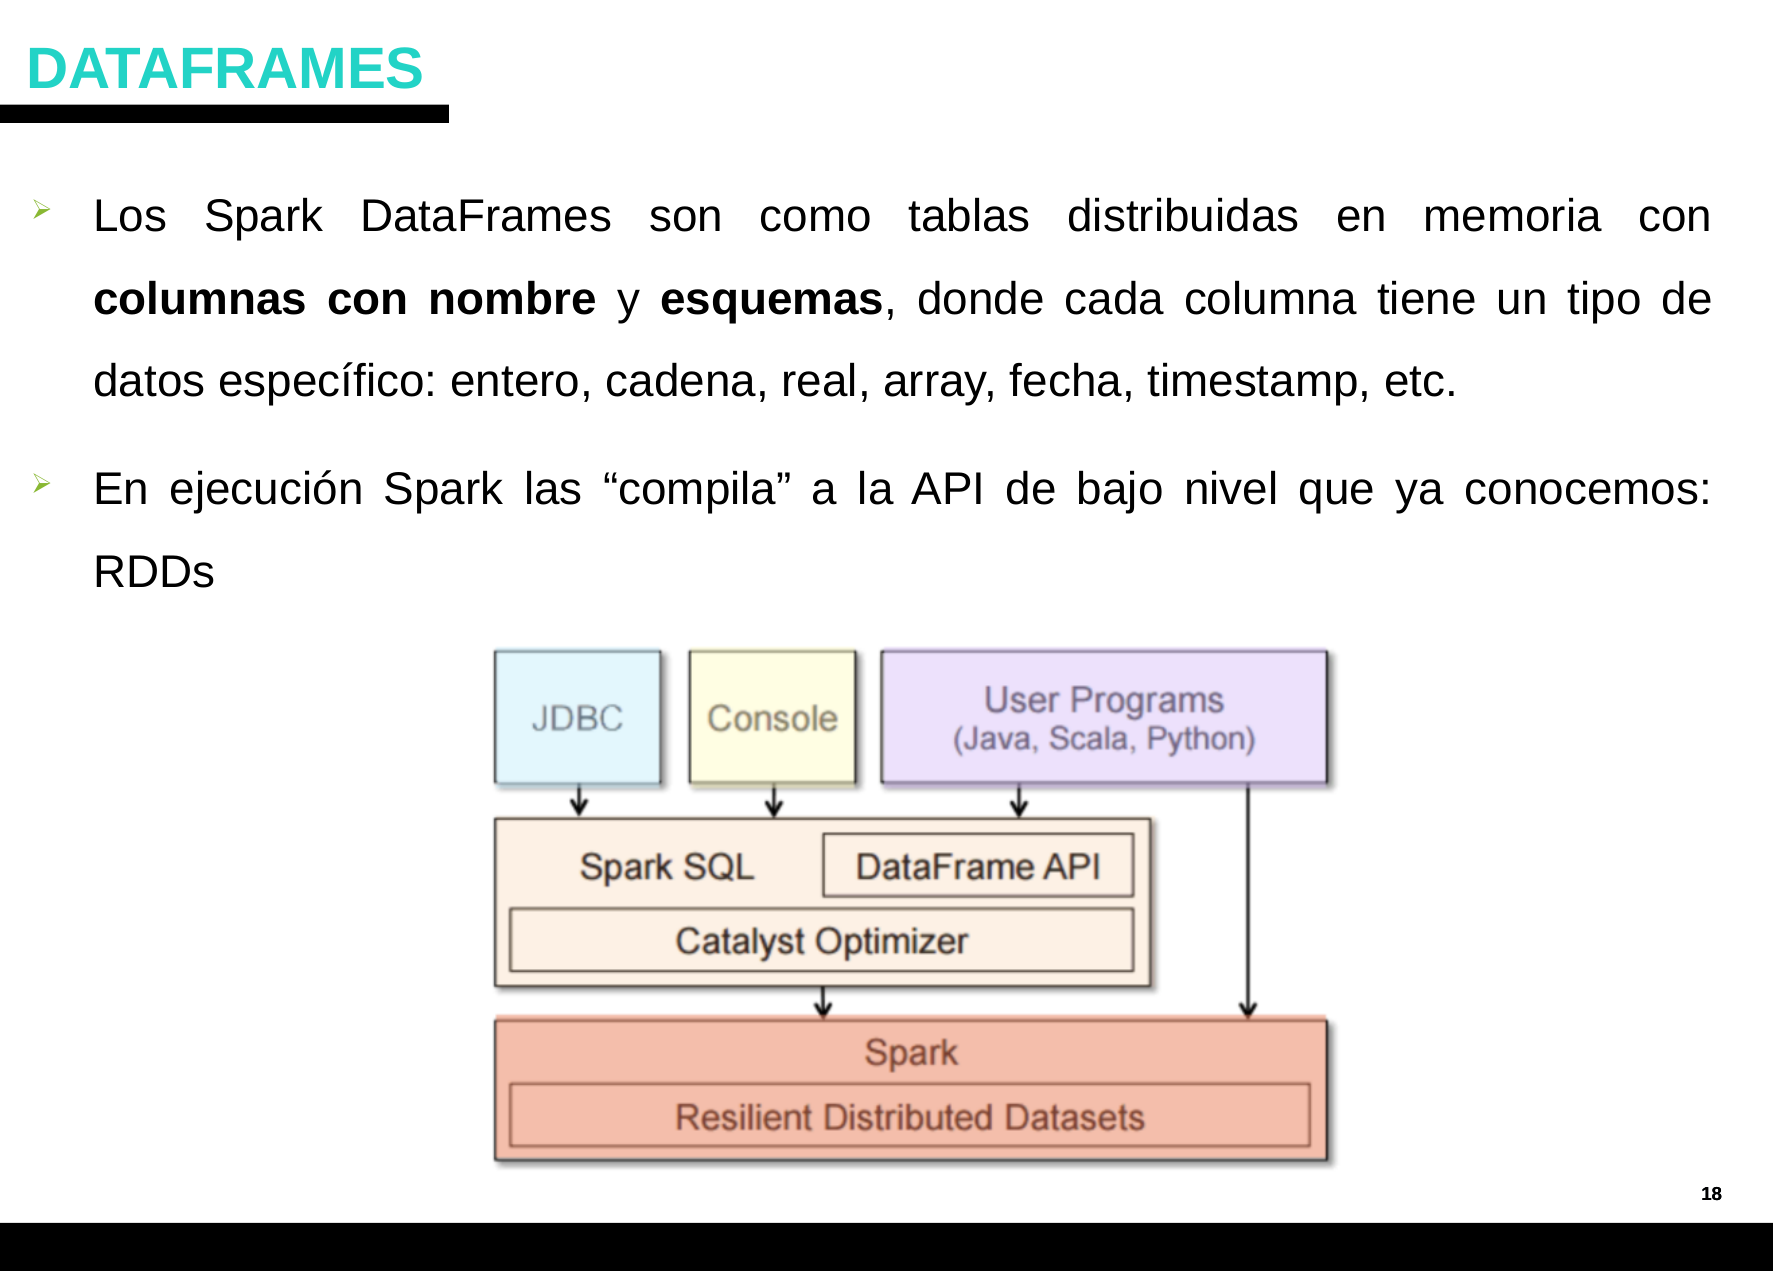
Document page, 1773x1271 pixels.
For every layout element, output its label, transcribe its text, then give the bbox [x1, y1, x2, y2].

title DATAFRAMES [11, 22, 1612, 123]
text_box [348, 0, 499, 98]
picture [451, 620, 1377, 1174]
text_box 18 [1686, 1162, 1756, 1223]
text_box [0, 102, 451, 125]
text_box Los Spark DataFrames son como tablas distribuidas en memoria con columnas con nombre y esquemas, donde cada columna tiene un tipo de datos específico: entero, cadena, real, array, fecha, timestamp, etc. En ejecución Spark las “compila” a la API de bajo nivel que ya conocemos: RDDs [13, 151, 1729, 605]
